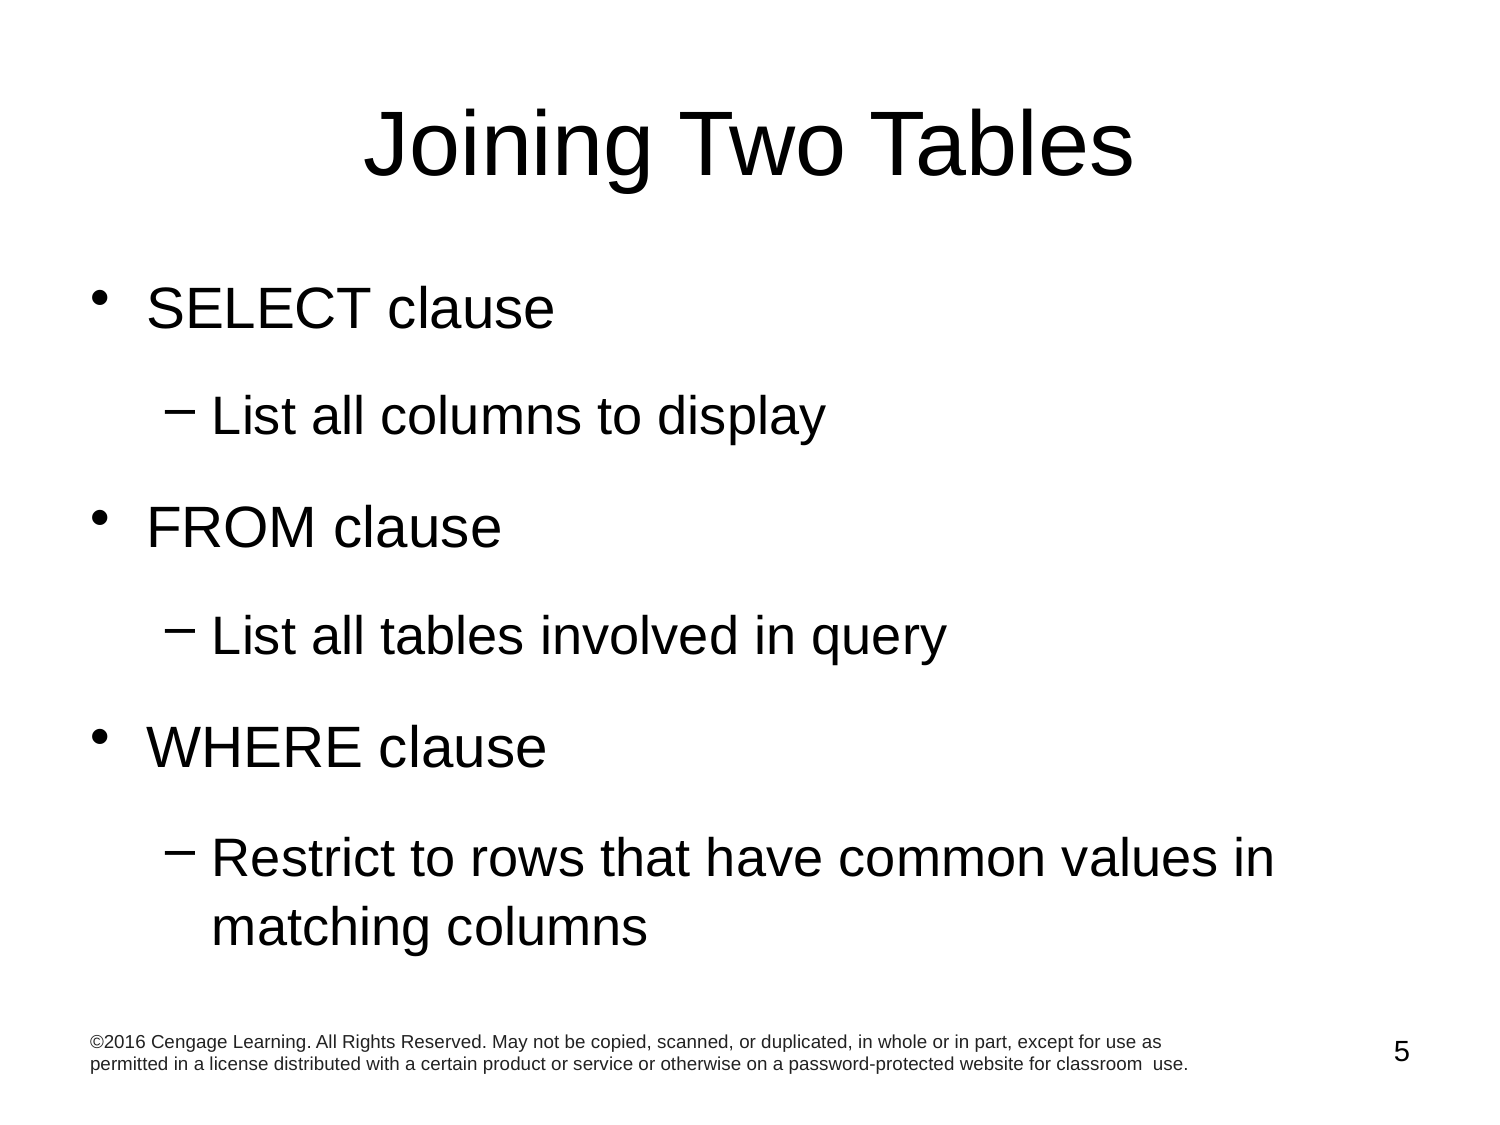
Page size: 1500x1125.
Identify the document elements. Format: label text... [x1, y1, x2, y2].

list SELECT clause List all columns to display FROM clause List all tables involved in query WHERE clause Restrict to rows that have common values in matching columns [75, 262, 1425, 1005]
slide_number 5 [1250, 1024, 1425, 1103]
title Joining Two Tables [75, 45, 1425, 233]
footer ©2016 Cengage Learning. All Rights Reserved. May not be copied, scanned, or duplicated, in whole or in part, except for use as permitted in a license distributed with a certain product or service or otherwise on a password-protected website for classroom use. [75, 1021, 1213, 1100]
